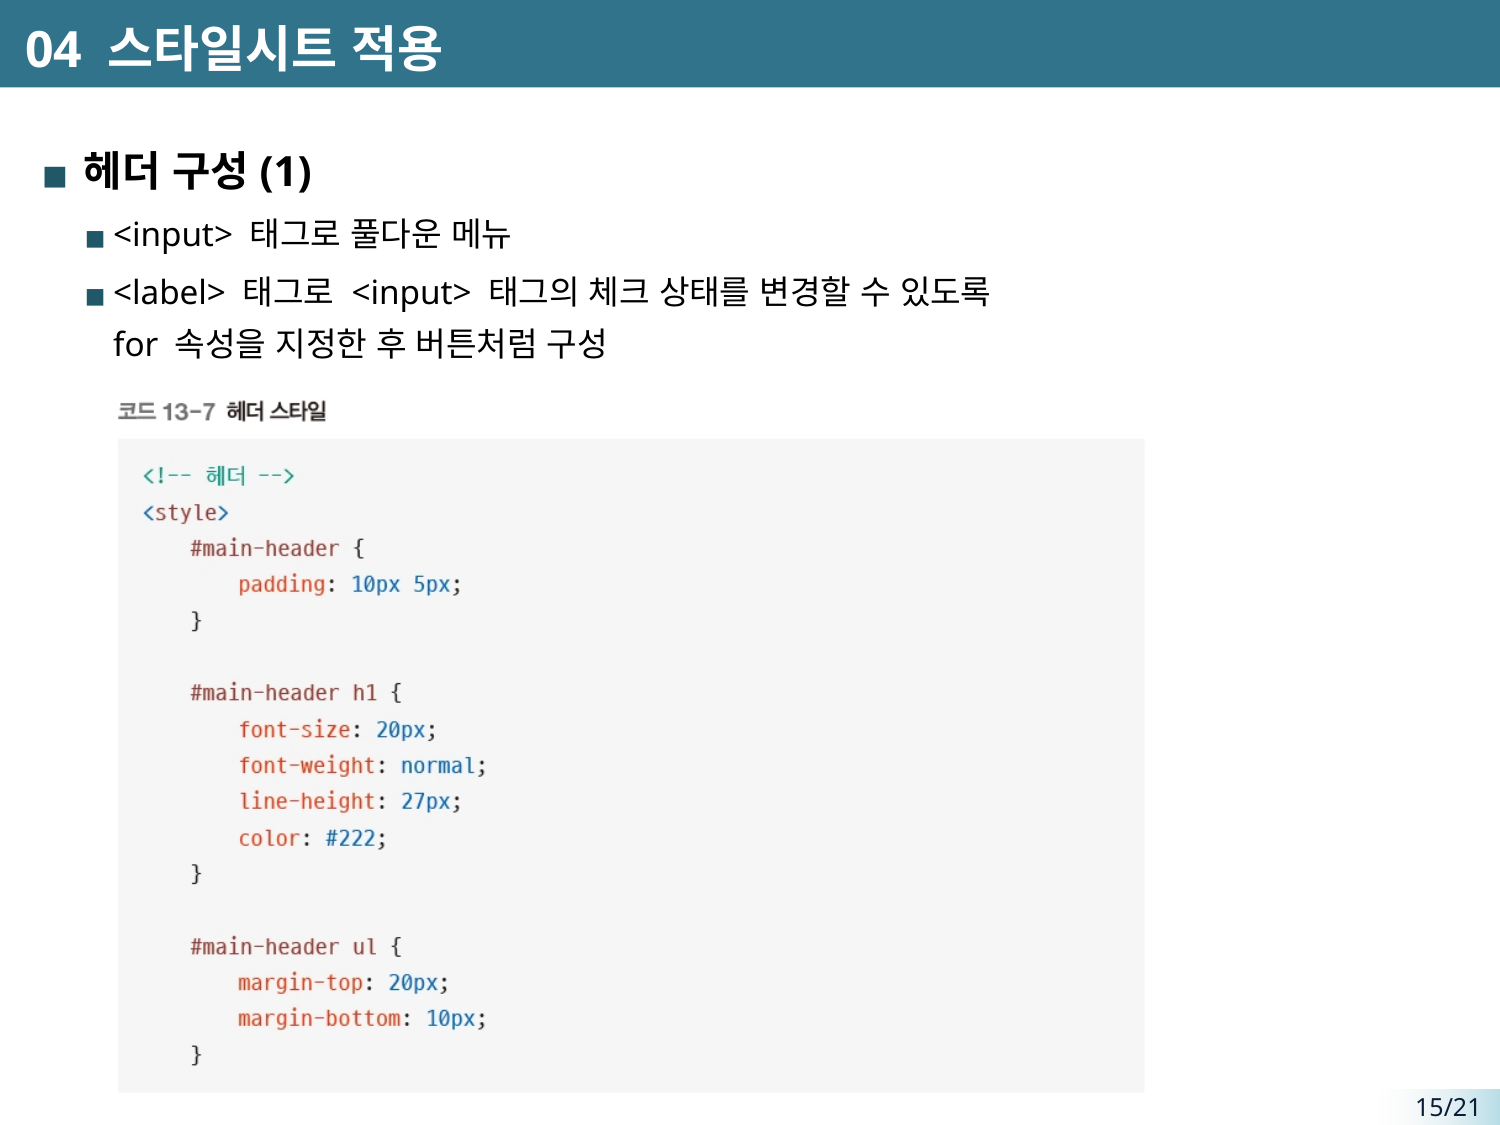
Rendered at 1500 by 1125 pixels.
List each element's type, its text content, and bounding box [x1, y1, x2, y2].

list 헤더 구성(1) <input> 태그로 풀다운 메뉴 <label> 태그로 <input> 태그의 체크 상태를 변경할 수 있도록 for 속성을 지정한 후 버튼처럼 구성 [10, 126, 1481, 1057]
picture [111, 396, 1152, 1101]
title 04 스타일시트 적용 [10, 8, 1288, 87]
